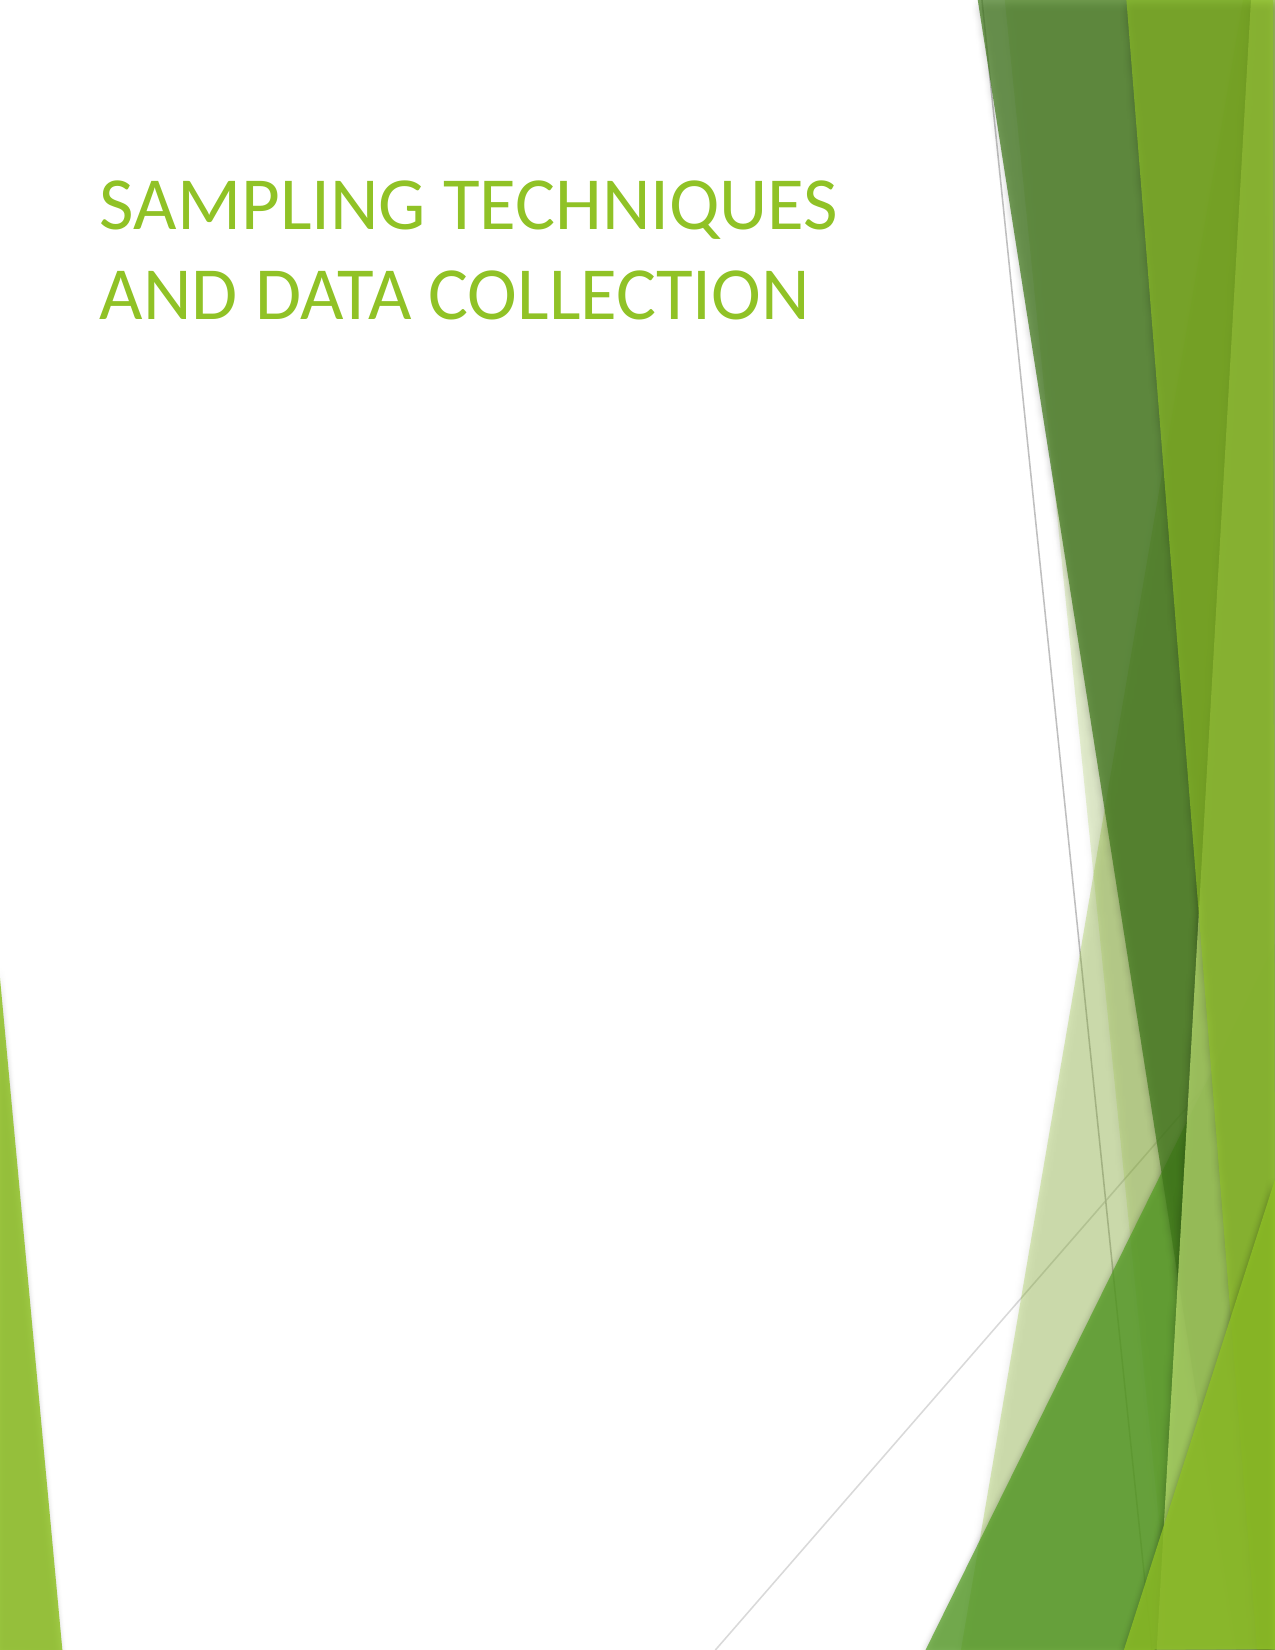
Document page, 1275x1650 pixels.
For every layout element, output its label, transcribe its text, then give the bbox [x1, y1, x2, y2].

title SAMPLING TECHNIQUES AND DATA COLLECTION [84, 146, 971, 465]
